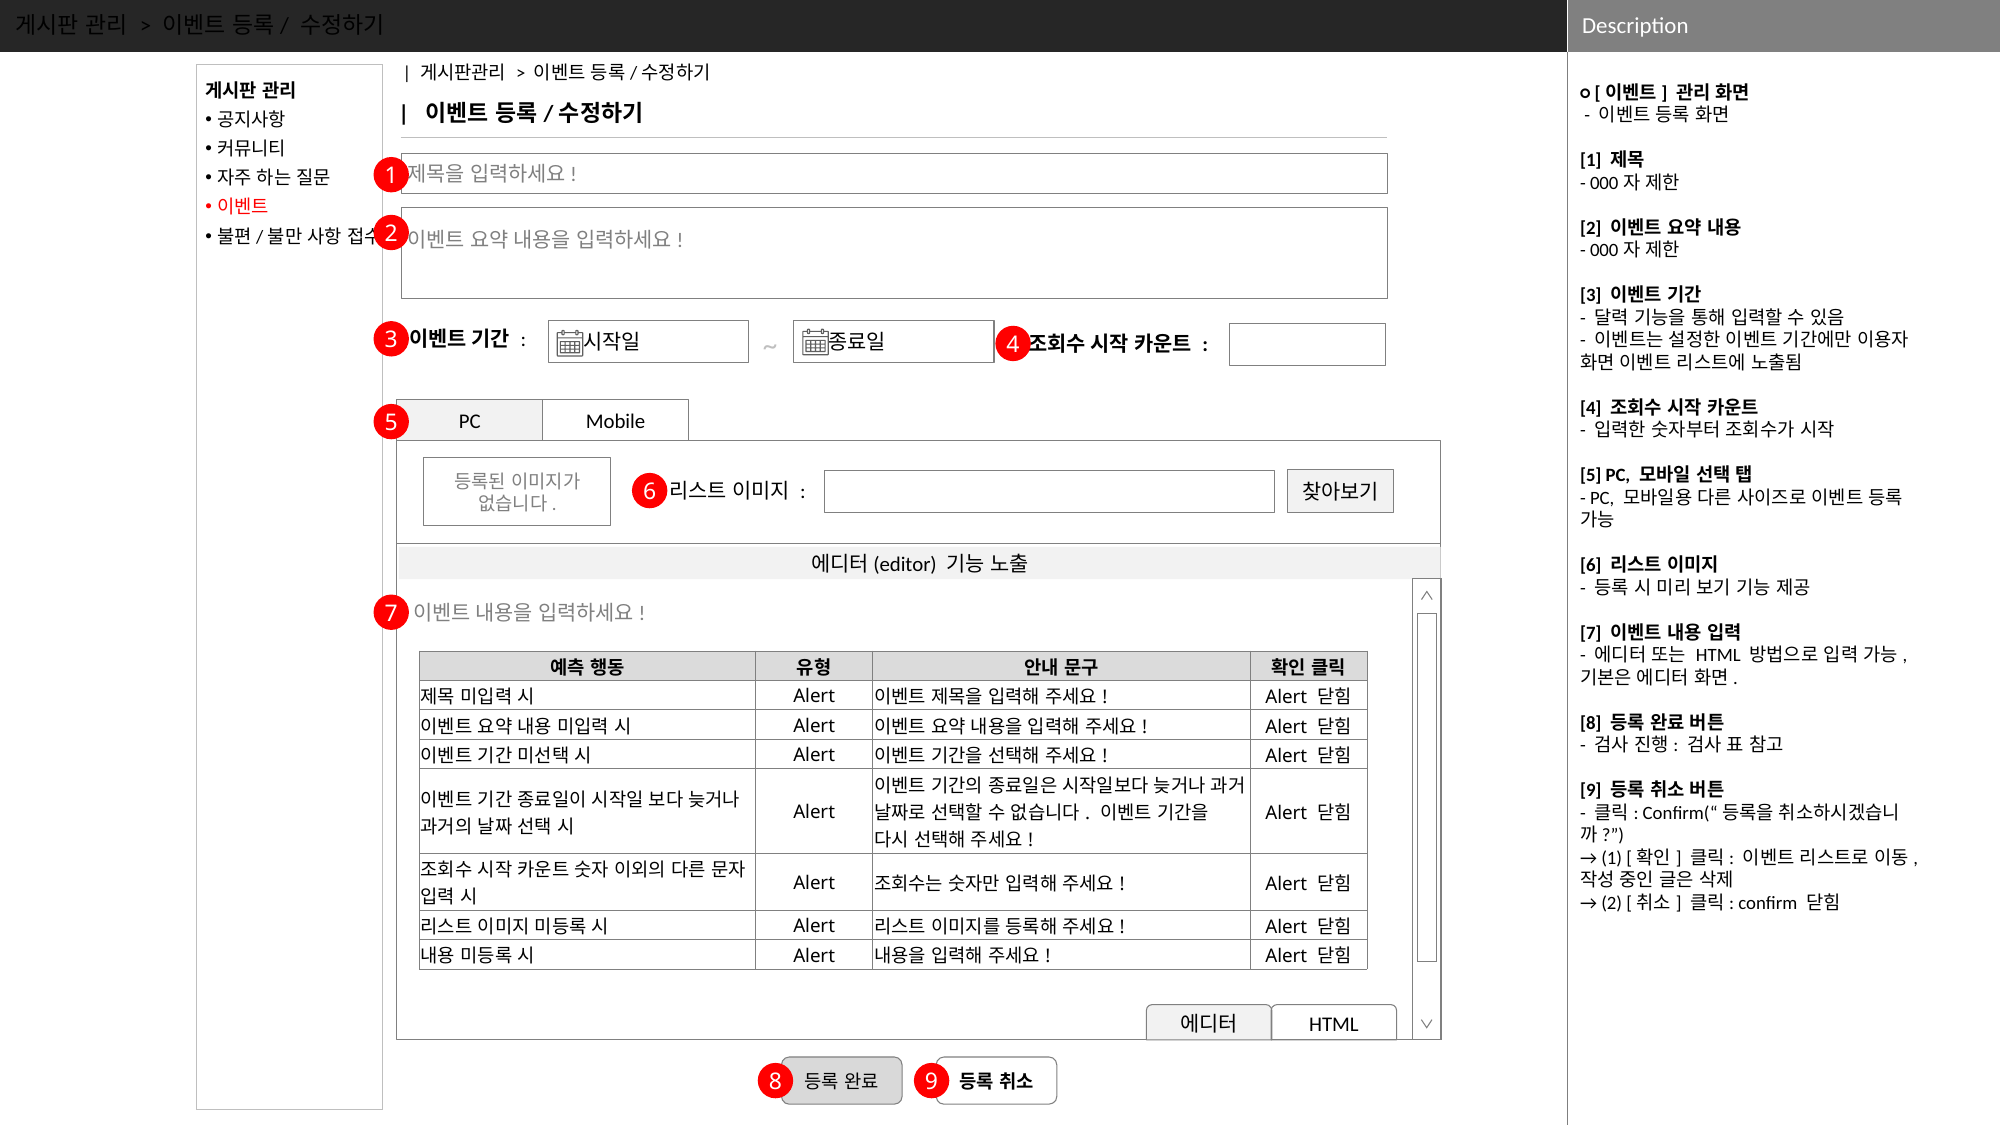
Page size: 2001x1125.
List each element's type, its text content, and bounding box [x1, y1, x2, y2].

table_cell 이벤트 기간을 선택해 주세요! [873, 740, 1250, 768]
table_cell 조회수 시작 카운트 숫자 이외의 다른 문자 입력 시 [420, 854, 755, 910]
text_box 1 [372, 155, 410, 194]
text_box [1412, 578, 1441, 1040]
table_header 유형 [756, 652, 872, 680]
text_box [556, 329, 584, 357]
text_box 종료일 [793, 320, 995, 363]
table_cell Alert 닫힘 [1251, 940, 1367, 969]
table_cell 이벤트 기간의 종료일은 시작일보다 늦거나 과거 날짜로 선택할 수 없습니다. 이벤트 기간을 다시 선택해 주세요! [873, 769, 1250, 853]
text_box ~ [748, 319, 793, 369]
text_box 7 [372, 593, 410, 631]
table_cell 이벤트 요약 내용을 입력해 주세요! [873, 710, 1250, 739]
text_box 이벤트 요약 내용을 입력하세요! [401, 207, 1388, 299]
text_box 에디터 [1146, 1004, 1271, 1040]
table_cell Alert [756, 769, 872, 853]
table_header 확인 클릭 [1251, 652, 1367, 680]
text_box 이벤트 내용을 입력하세요! [396, 544, 1441, 1040]
text_box 2 [372, 213, 410, 252]
text_box | 이벤트 등록/수정하기 [398, 98, 658, 127]
text_box 이벤트 기간 : [394, 318, 554, 358]
table_cell Alert [756, 911, 872, 939]
table_cell Alert 닫힘 [1251, 681, 1367, 709]
text_box [1229, 323, 1386, 366]
table_header 안내 문구 [873, 652, 1250, 680]
table_cell 조회수는 숫자만 입력해 주세요! [873, 854, 1250, 910]
table_cell Alert [756, 710, 872, 739]
table_cell 리스트 이미지 미등록 시 [420, 911, 755, 939]
text_box | 게시판관리 > 이벤트 등록/수정하기 [387, 53, 726, 91]
table_cell Alert 닫힘 [1251, 740, 1367, 768]
table_cell 제목 미입력 시 [420, 681, 755, 709]
table_header 예측 행동 [420, 652, 755, 680]
text_box 6 [630, 471, 669, 510]
text_box 시작일 [548, 320, 748, 363]
table_cell 이벤트 요약 내용 미입력 시 [420, 710, 755, 739]
text_box [396, 440, 1441, 544]
text_box 조회수 시작 카운트 : [1013, 322, 1251, 363]
table_cell Alert [756, 681, 872, 709]
text_box 등록된 이미지가 없습니다. [423, 457, 611, 526]
table_cell 리스트 이미지를 등록해 주세요! [873, 911, 1250, 939]
table_cell Alert [756, 940, 872, 969]
text_box 등록 취소 [935, 1055, 1058, 1106]
table_cell Alert 닫힘 [1251, 911, 1367, 939]
text_box 9 [912, 1061, 951, 1100]
table_cell 이벤트 기간 미선택 시 [420, 740, 755, 768]
text_box 8 [756, 1061, 795, 1100]
text_box [802, 328, 829, 356]
text_box 4 [994, 324, 1032, 363]
text_box 제목을 입력하세요! [401, 153, 1388, 194]
text_box Mobile [542, 399, 689, 440]
table_cell 내용을 입력해 주세요! [873, 940, 1250, 969]
text_box 에디터(editor) 기능 노출 [398, 546, 1441, 580]
table_cell Alert 닫힘 [1251, 854, 1367, 910]
text_box 게시판 관리 공지사항 커뮤니티 자주 하는 질문 이벤트 불편/불만 사항 접수 [196, 64, 383, 1110]
table_cell 내용 미등록 시 [420, 940, 755, 969]
table_cell Alert 닫힘 [1251, 710, 1367, 739]
text_box HTML [1271, 1004, 1397, 1040]
table_cell Alert 닫힘 [1251, 769, 1367, 853]
table_cell 이벤트 기간 종료일이 시작일 보다 늦거나 과거의 날짜 선택 시 [420, 769, 755, 853]
text_box 등록 완료 [782, 1056, 903, 1105]
table_cell 이벤트 제목을 입력해 주세요! [873, 681, 1250, 709]
text_box ○ [이벤트] 관리 화면 - 이벤트 등록 화면 [1] 제목 - 000자 제한 [2] 이벤트 요약 내용 - 000자 제한 [3] 이벤트 기간 - 달력 기능을 통해 입력할 수 있음 - 이벤트는 설정한 이벤트 기간에만 이용자 화면 이벤트 리스트에 노출됨 [4] 조회수 시작 카운트 - 입력한 숫자부터 조회수가 시작 [5] PC, 모바일 선택 탭 - PC, 모바일용 다른 사이즈로 이벤트 등록 가능 [6] 리스트 이미지 - 등록 시 미리 보기 기능 제공 [7] 이벤트 내용 입력 - 에디터 또는 HTML 방법으로 입력 가능, 기본은 에디터 화면. [8] 등록 완료 버튼 - 검사 진행: 검사 표 참고 [9] 등록 취소 버튼 - 클릭: Confirm(“등록을 취소하시겠습니까?”) → (1) [확인] 클릭: 이벤트 리스트로 이동, 작성 중인 글은 삭제 → (2) [취소] 클릭: confirm 닫힘 [1573, 57, 1926, 1125]
text_box 3 [372, 320, 410, 358]
text_box PC [396, 399, 542, 440]
table_cell Alert [756, 854, 872, 910]
list 게시판 관리 > 이벤트 등록/ 수정하기 [0, 0, 1524, 52]
table_cell Alert [756, 740, 872, 768]
text_box 5 [372, 402, 410, 441]
